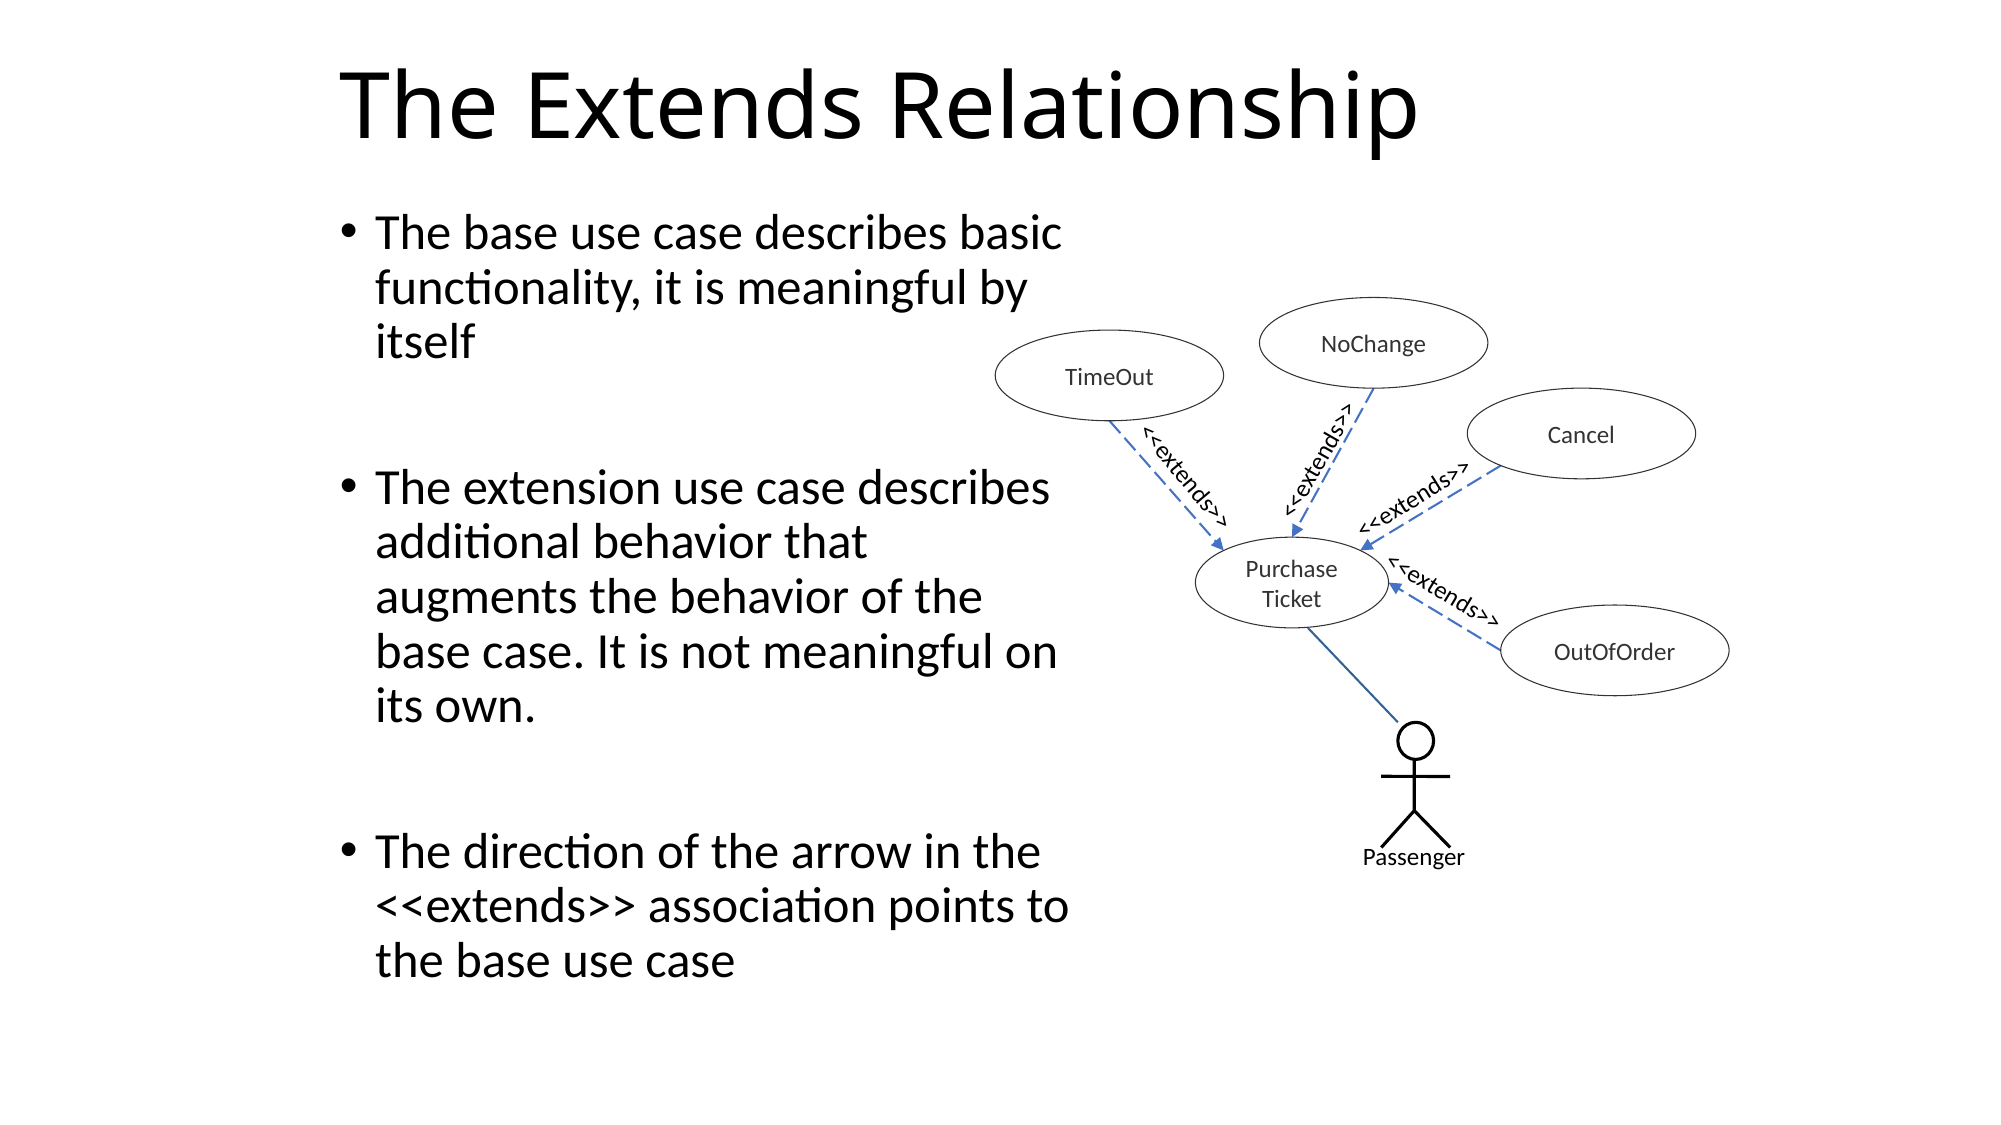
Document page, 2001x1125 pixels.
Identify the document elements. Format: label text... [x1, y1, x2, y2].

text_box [995, 297, 1730, 696]
title The Extends Relationship [324, 45, 1675, 173]
list The base use case describes basic functionality, it is meaningful by itself The extension use case describes additional behavior that augments the behavior of the base case. It is not meaningful on its own. The direction of the arrow in the <<extends>> association points to the base use case [324, 198, 1097, 1005]
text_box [1195, 696, 1466, 871]
